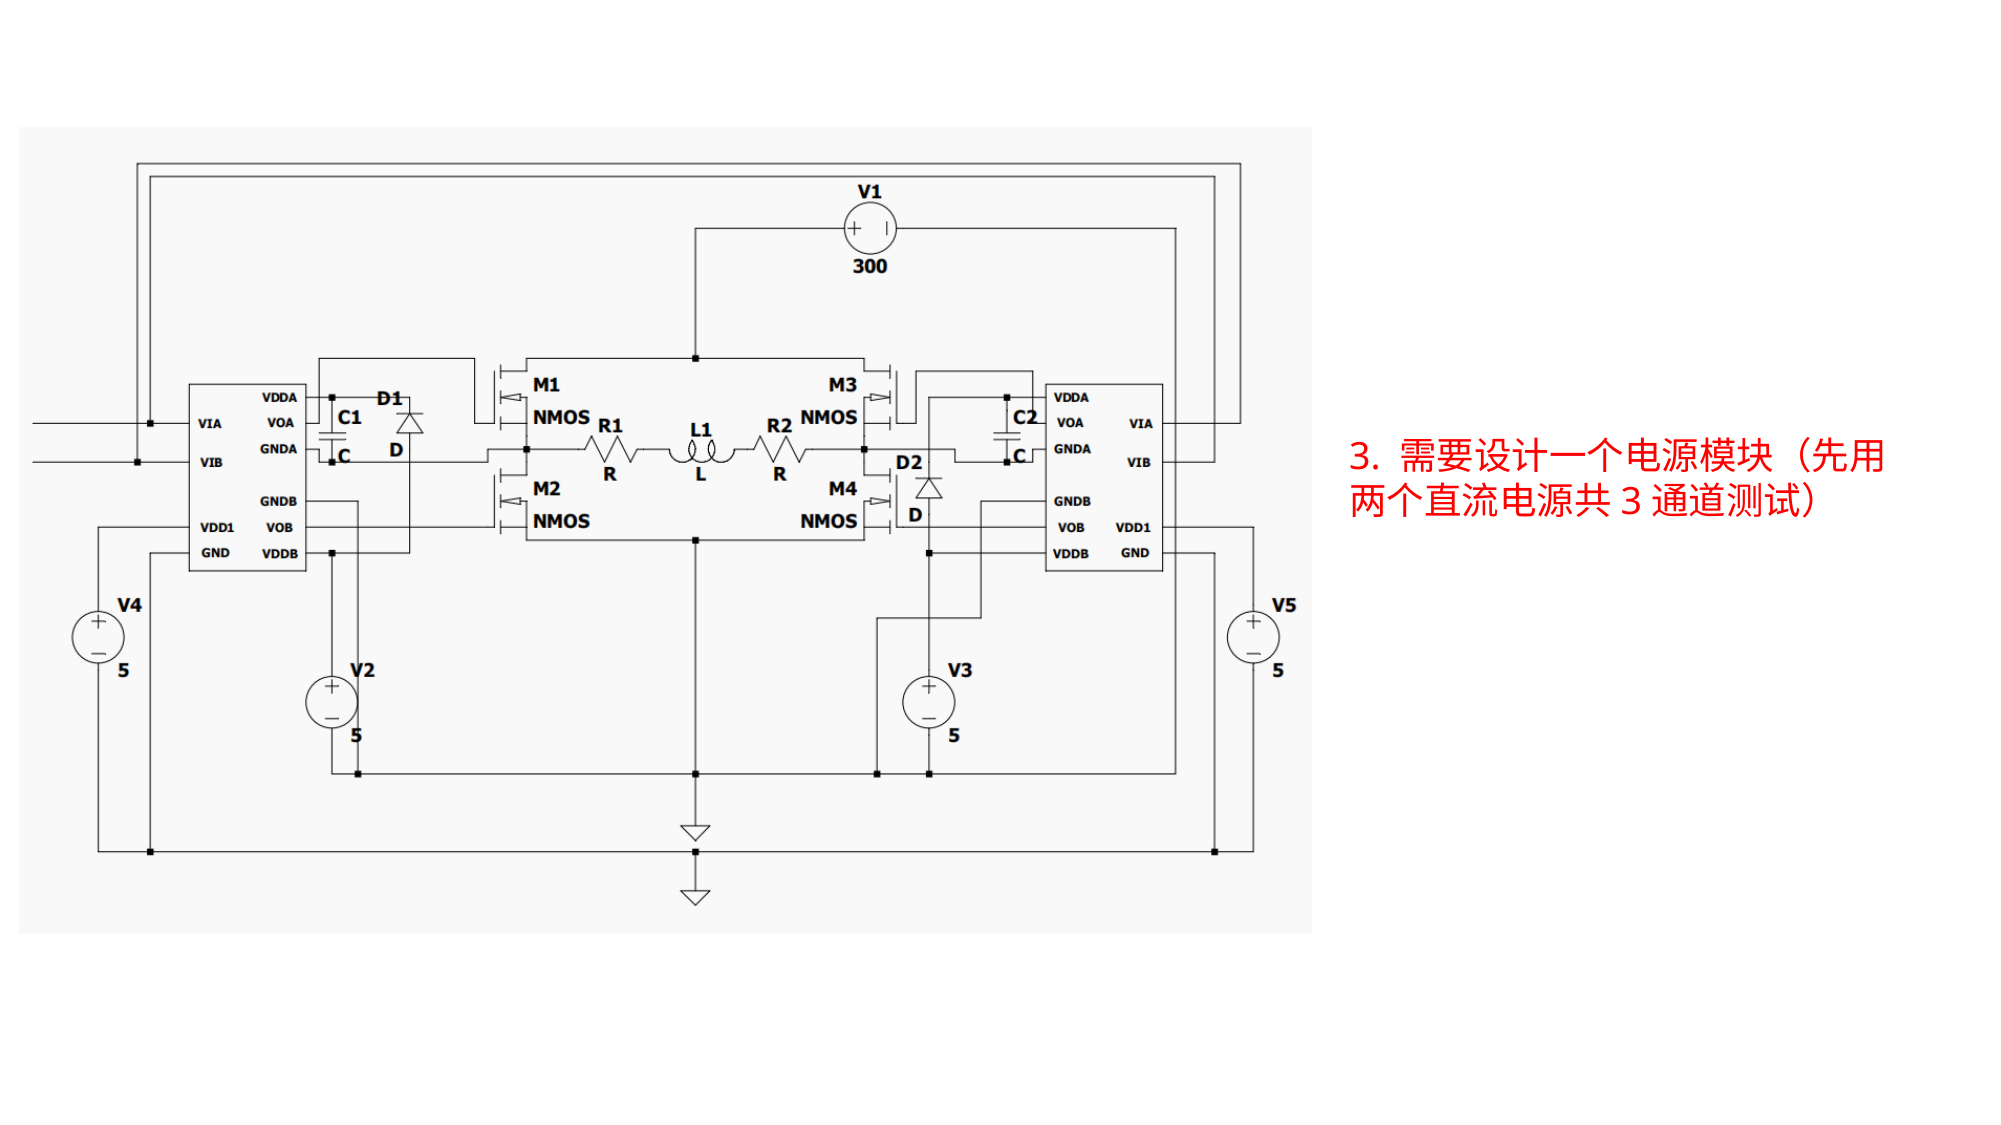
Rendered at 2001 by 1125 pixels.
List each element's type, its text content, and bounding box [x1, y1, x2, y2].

text_box 3. 需要设计一个电源模块（先用两个直流电源共3通道测试） [1334, 424, 1932, 530]
picture [19, 127, 1312, 934]
